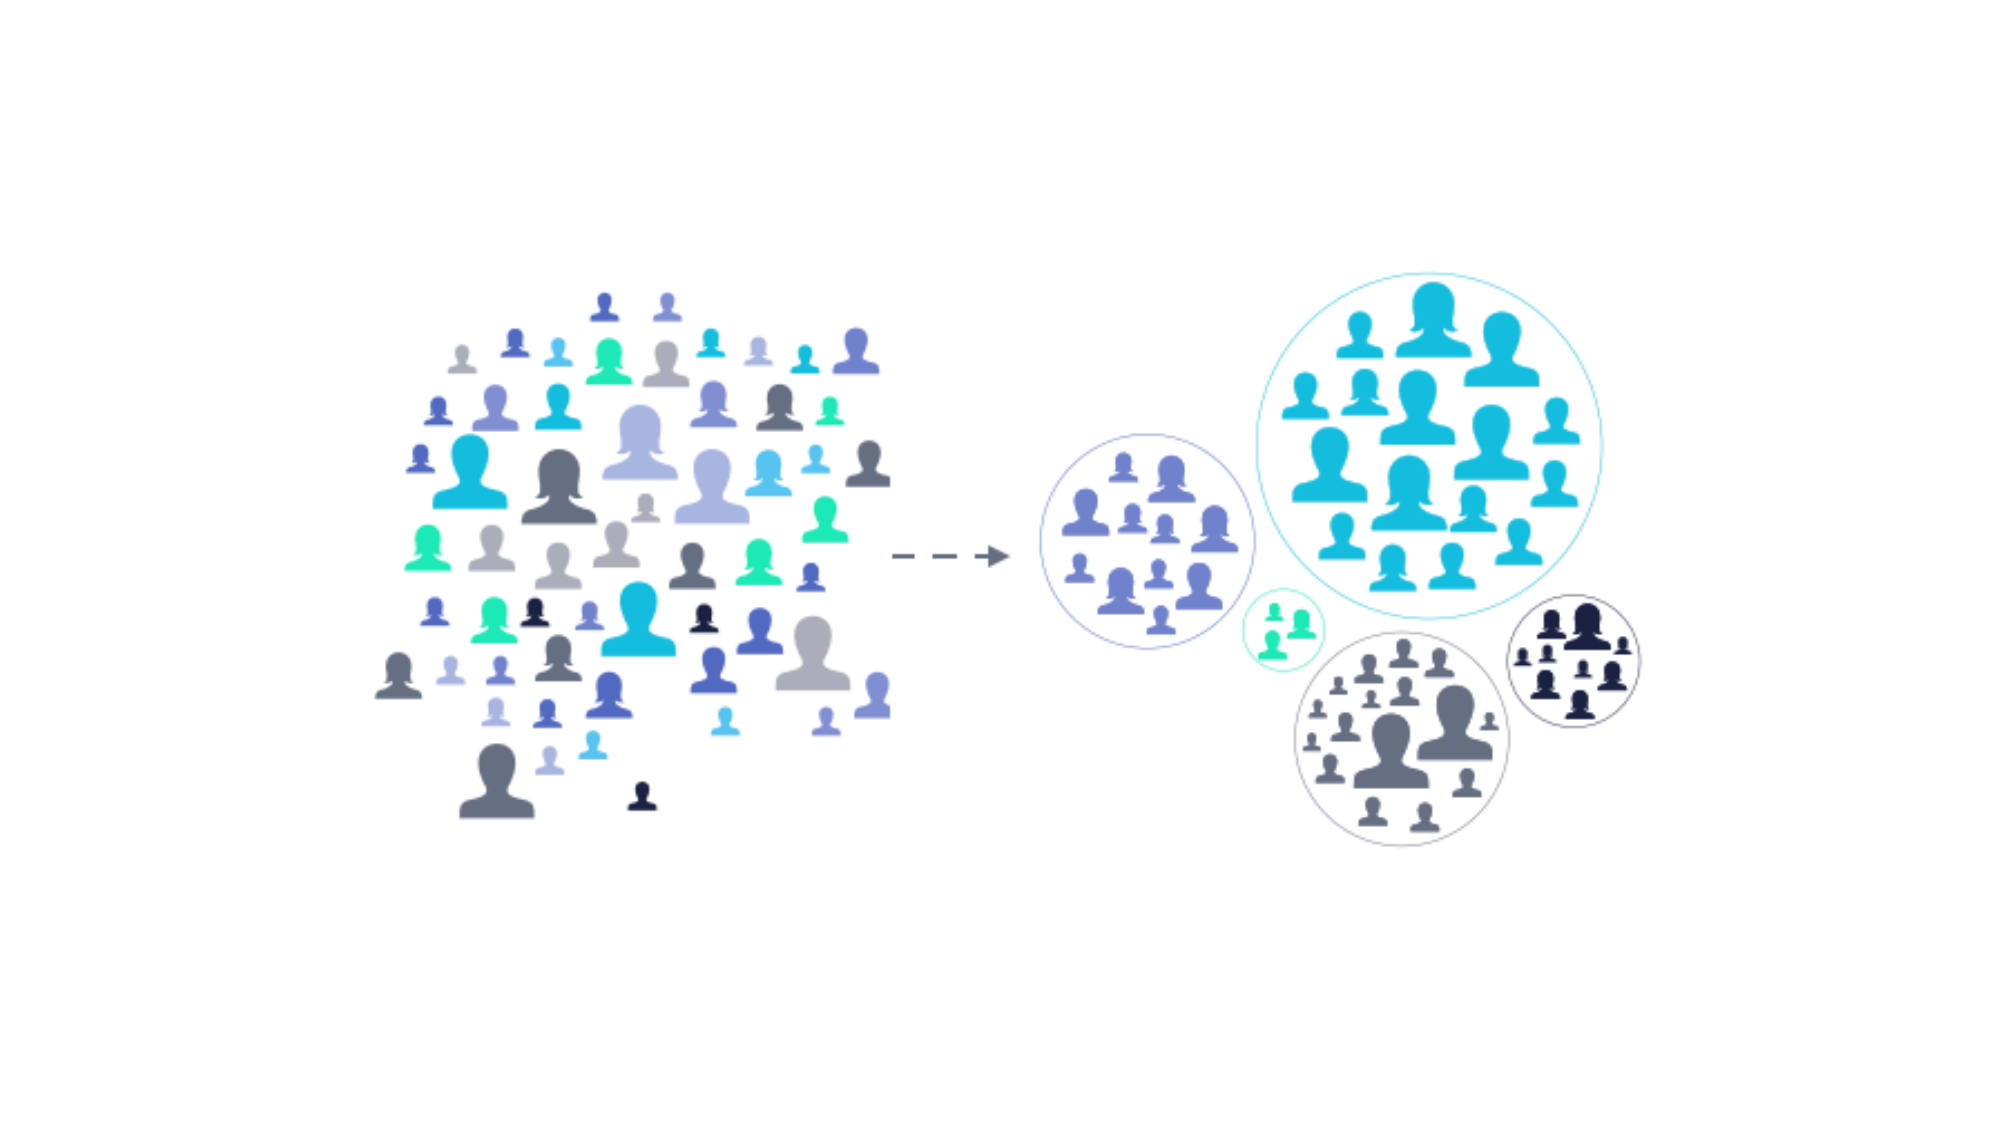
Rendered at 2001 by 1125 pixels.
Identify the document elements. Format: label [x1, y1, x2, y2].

picture [315, 220, 1685, 905]
